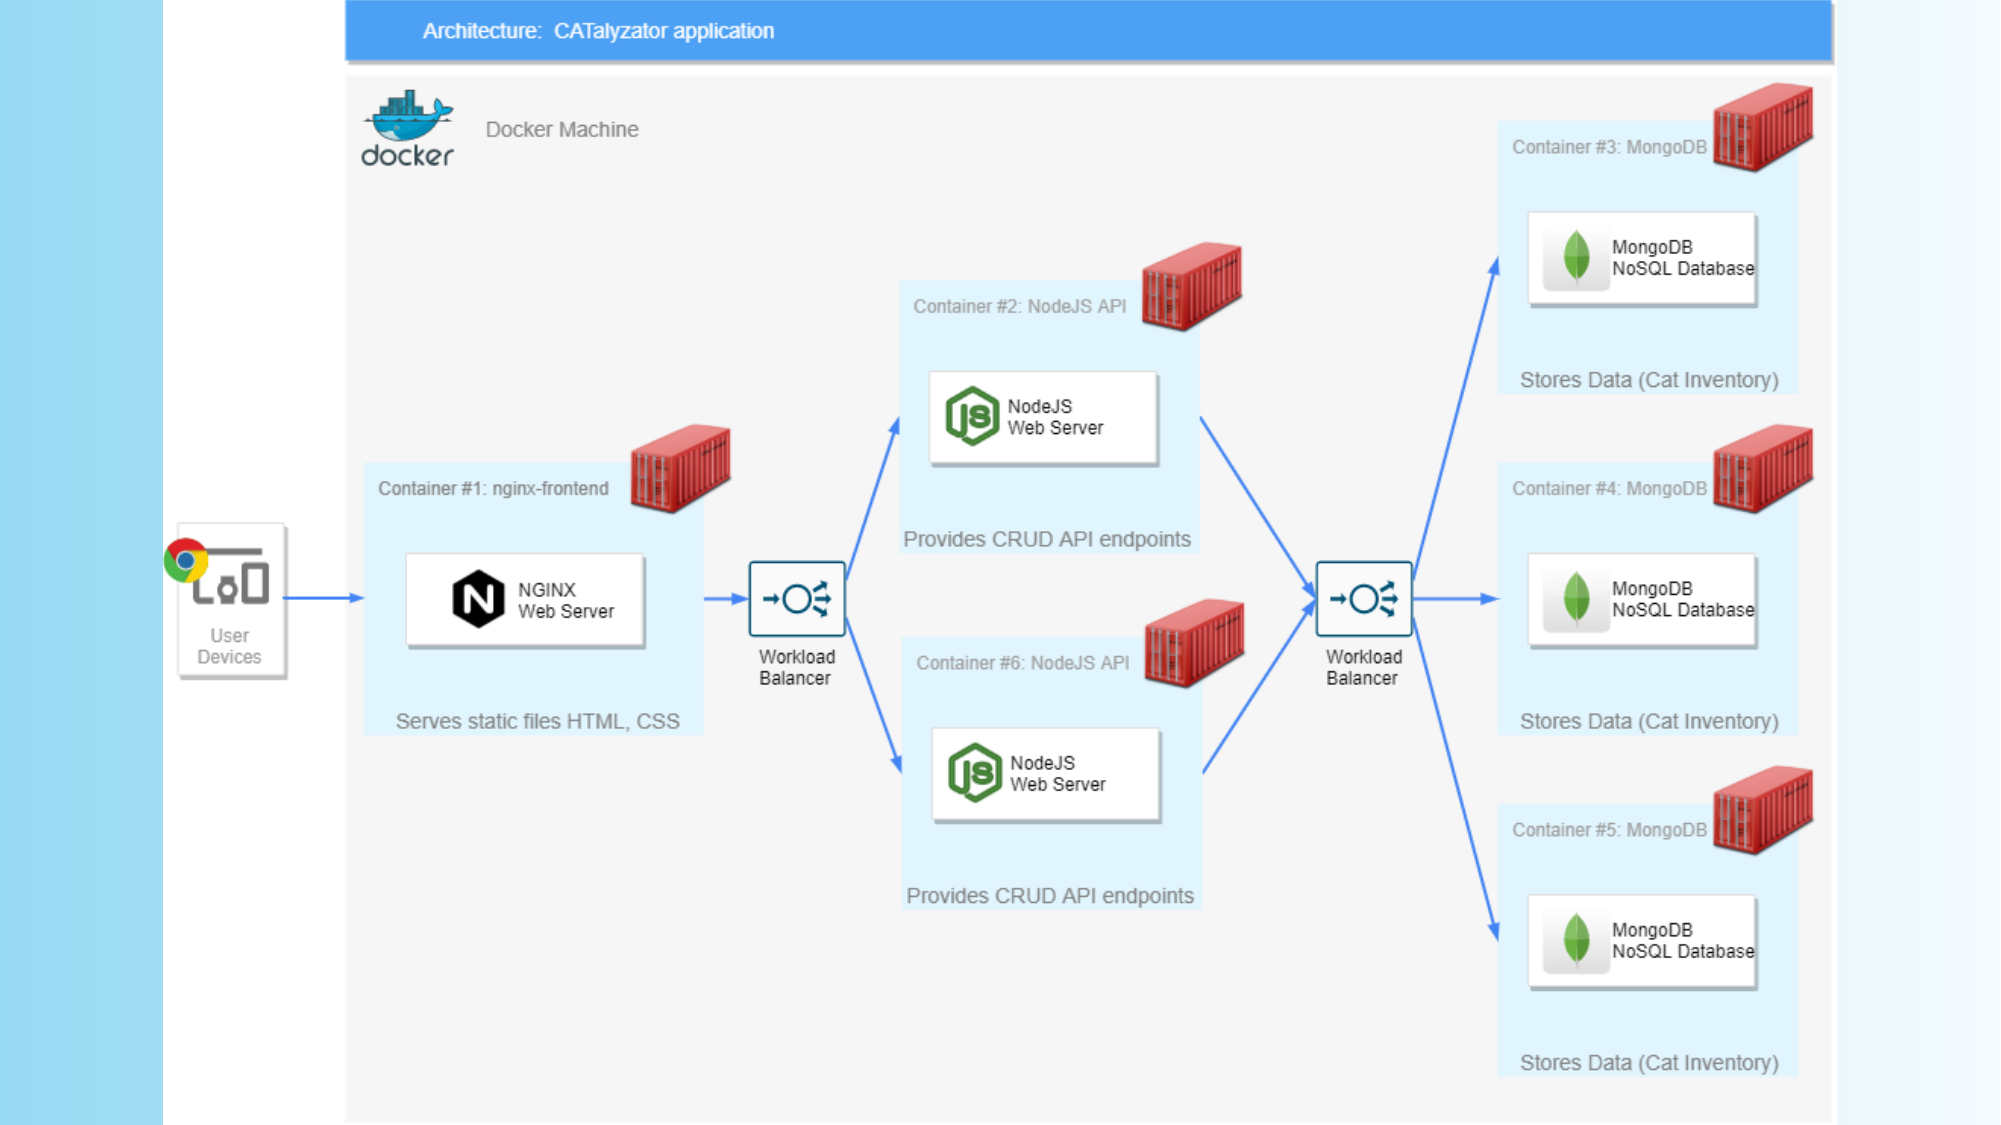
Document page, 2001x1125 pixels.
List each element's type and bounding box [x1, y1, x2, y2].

list [162, 0, 1838, 1125]
